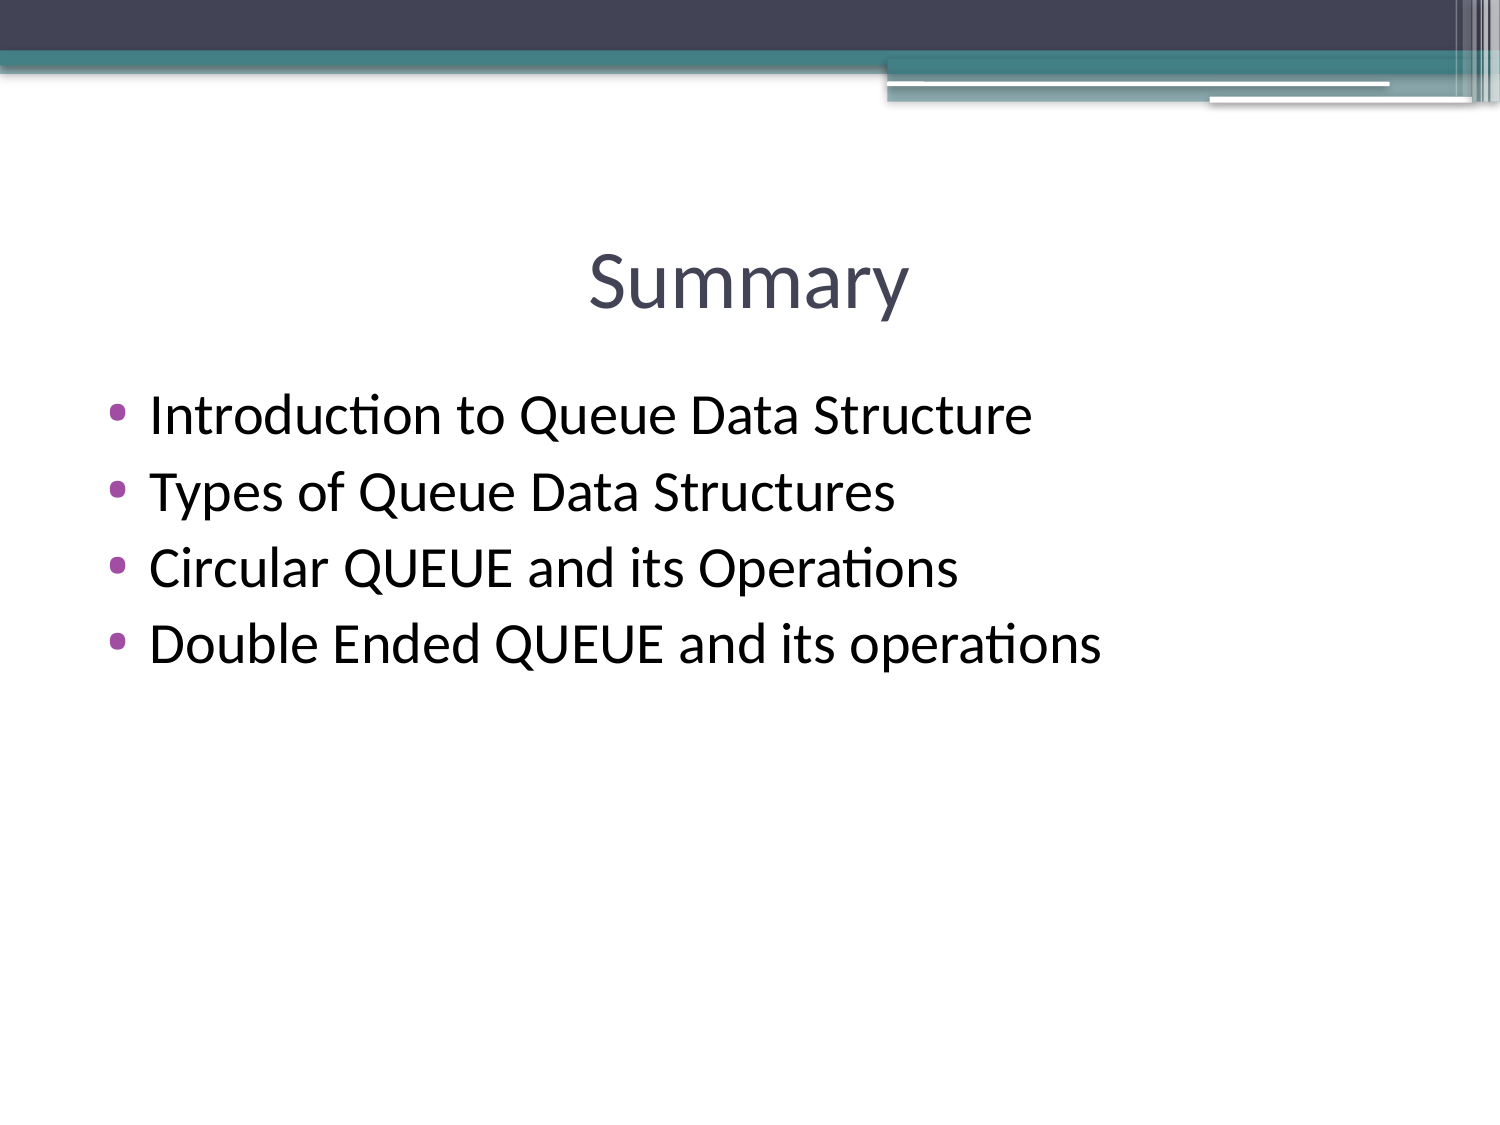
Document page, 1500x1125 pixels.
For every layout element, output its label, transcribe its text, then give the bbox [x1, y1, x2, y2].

title Summary [75, 187, 1425, 363]
list Introduction to Queue Data Structure Types of Queue Data Structures Circular QUEUE and its Operations Double Ended QUEUE and its operations [75, 368, 1425, 1079]
